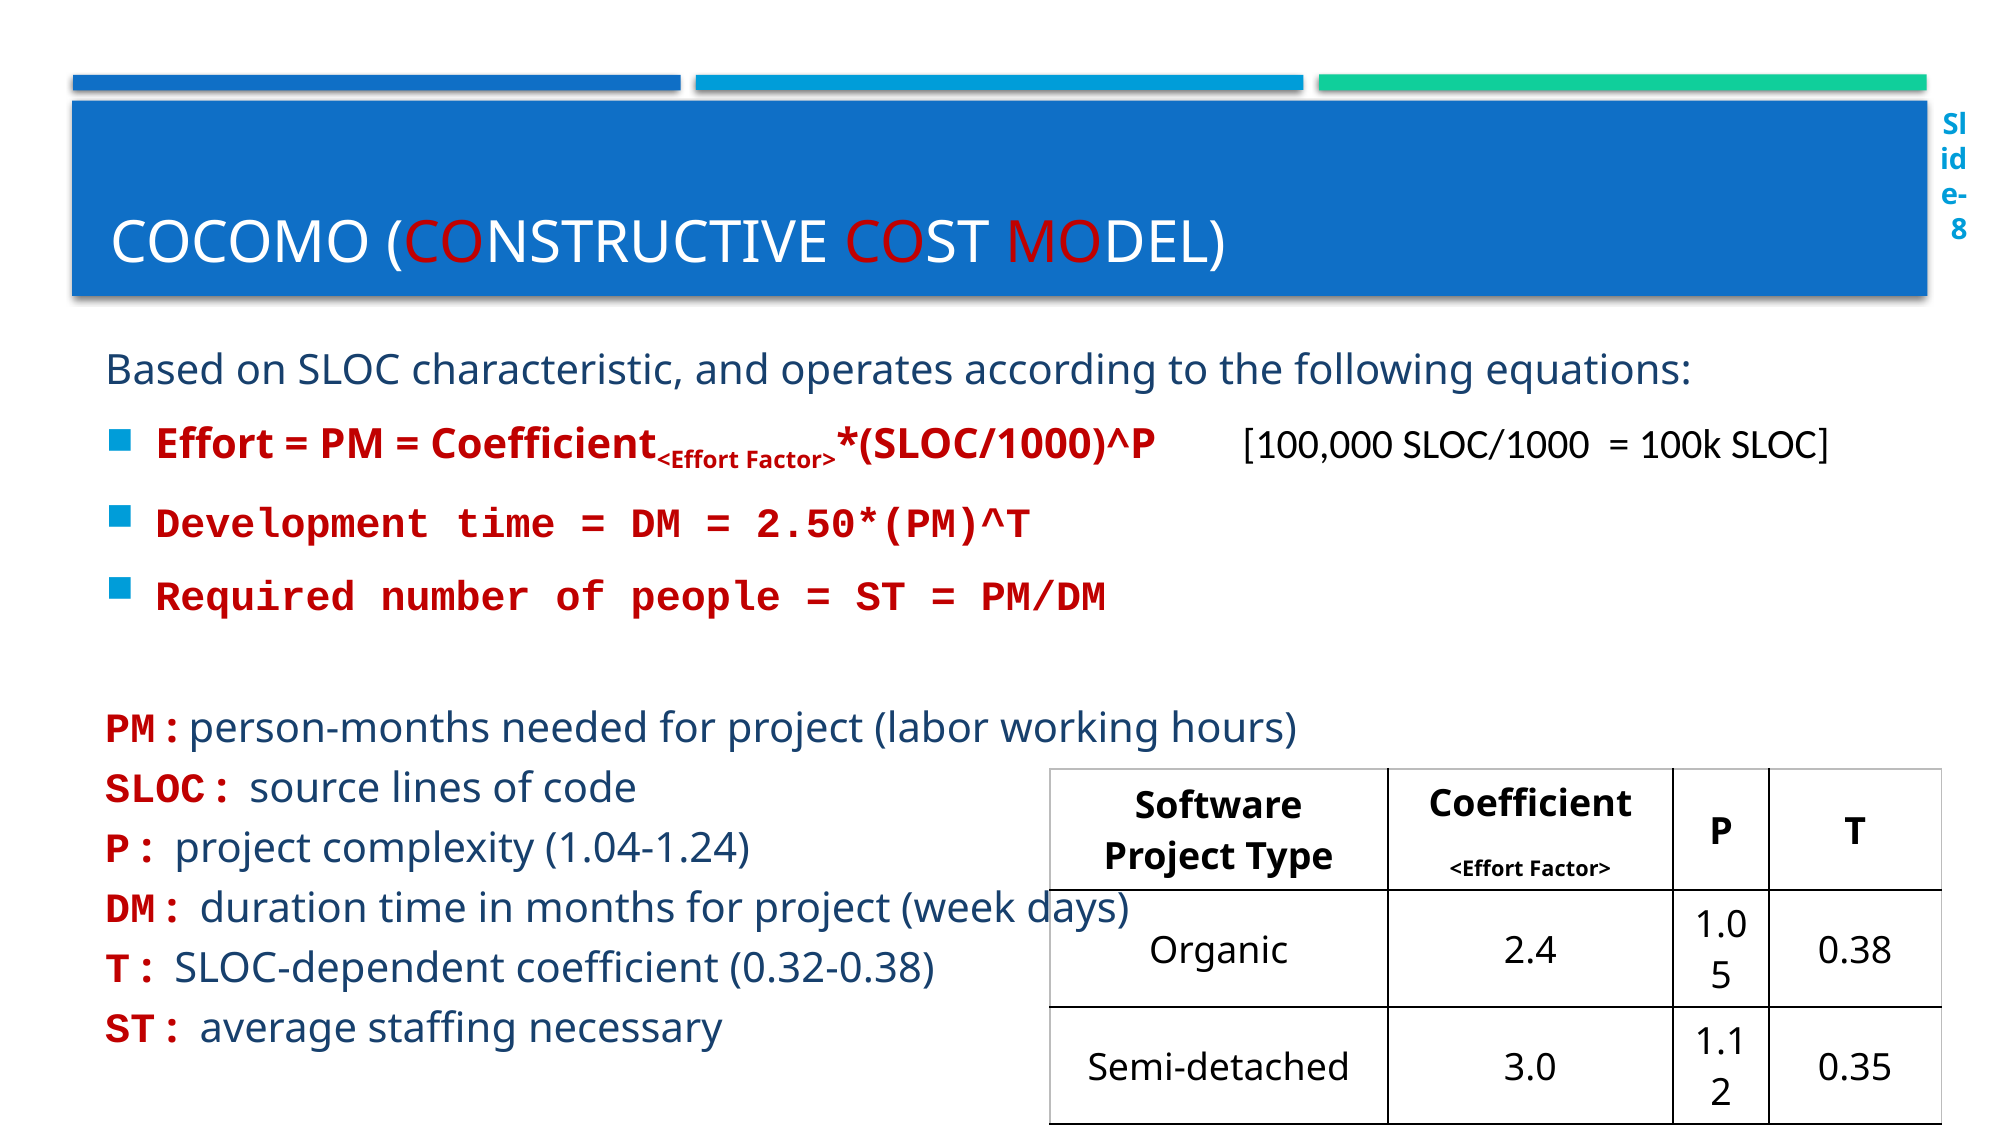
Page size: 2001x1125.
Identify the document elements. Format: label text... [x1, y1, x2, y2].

table_cell 0.35 [1770, 1008, 1941, 1123]
table_cell 2.4 [1389, 891, 1672, 1006]
table_cell 3.0 [1389, 1008, 1672, 1123]
table_header Software Project Type [1051, 770, 1387, 889]
table_cell Semi-detached [1051, 1008, 1387, 1123]
list Based on SLOC characteristic, and operates according to the following equations: Effort = PM = Coefficient<Effort Factor>*(SLOC/1000)^P [100,000 SLOC/1000 = 100k SLOC] Development time = DM = 2.50*(PM)^T Required number of people = ST = PM/DM PM : person-months needed for project (labor working hours) SLOC : source lines of code P : project complexity (1.04-1.24) DM : duration time in months for project (week days) T : SLOC-dependent coefficient (0.32-0.38) ST : average staffing necessary [90, 327, 1942, 1057]
table_cell 1.05 [1674, 891, 1768, 1006]
table_header T [1770, 770, 1941, 889]
table_cell 0.38 [1770, 891, 1941, 1006]
table_header P [1674, 770, 1768, 889]
slide_number Slide-8 [1930, 99, 1975, 257]
table_cell Organic [1051, 891, 1387, 1006]
title COCOMO (Constructive Cost Model) [95, 115, 1905, 282]
table_cell 1.12 [1674, 1008, 1768, 1123]
table_header Coefficient <Effort Factor> [1389, 770, 1672, 889]
